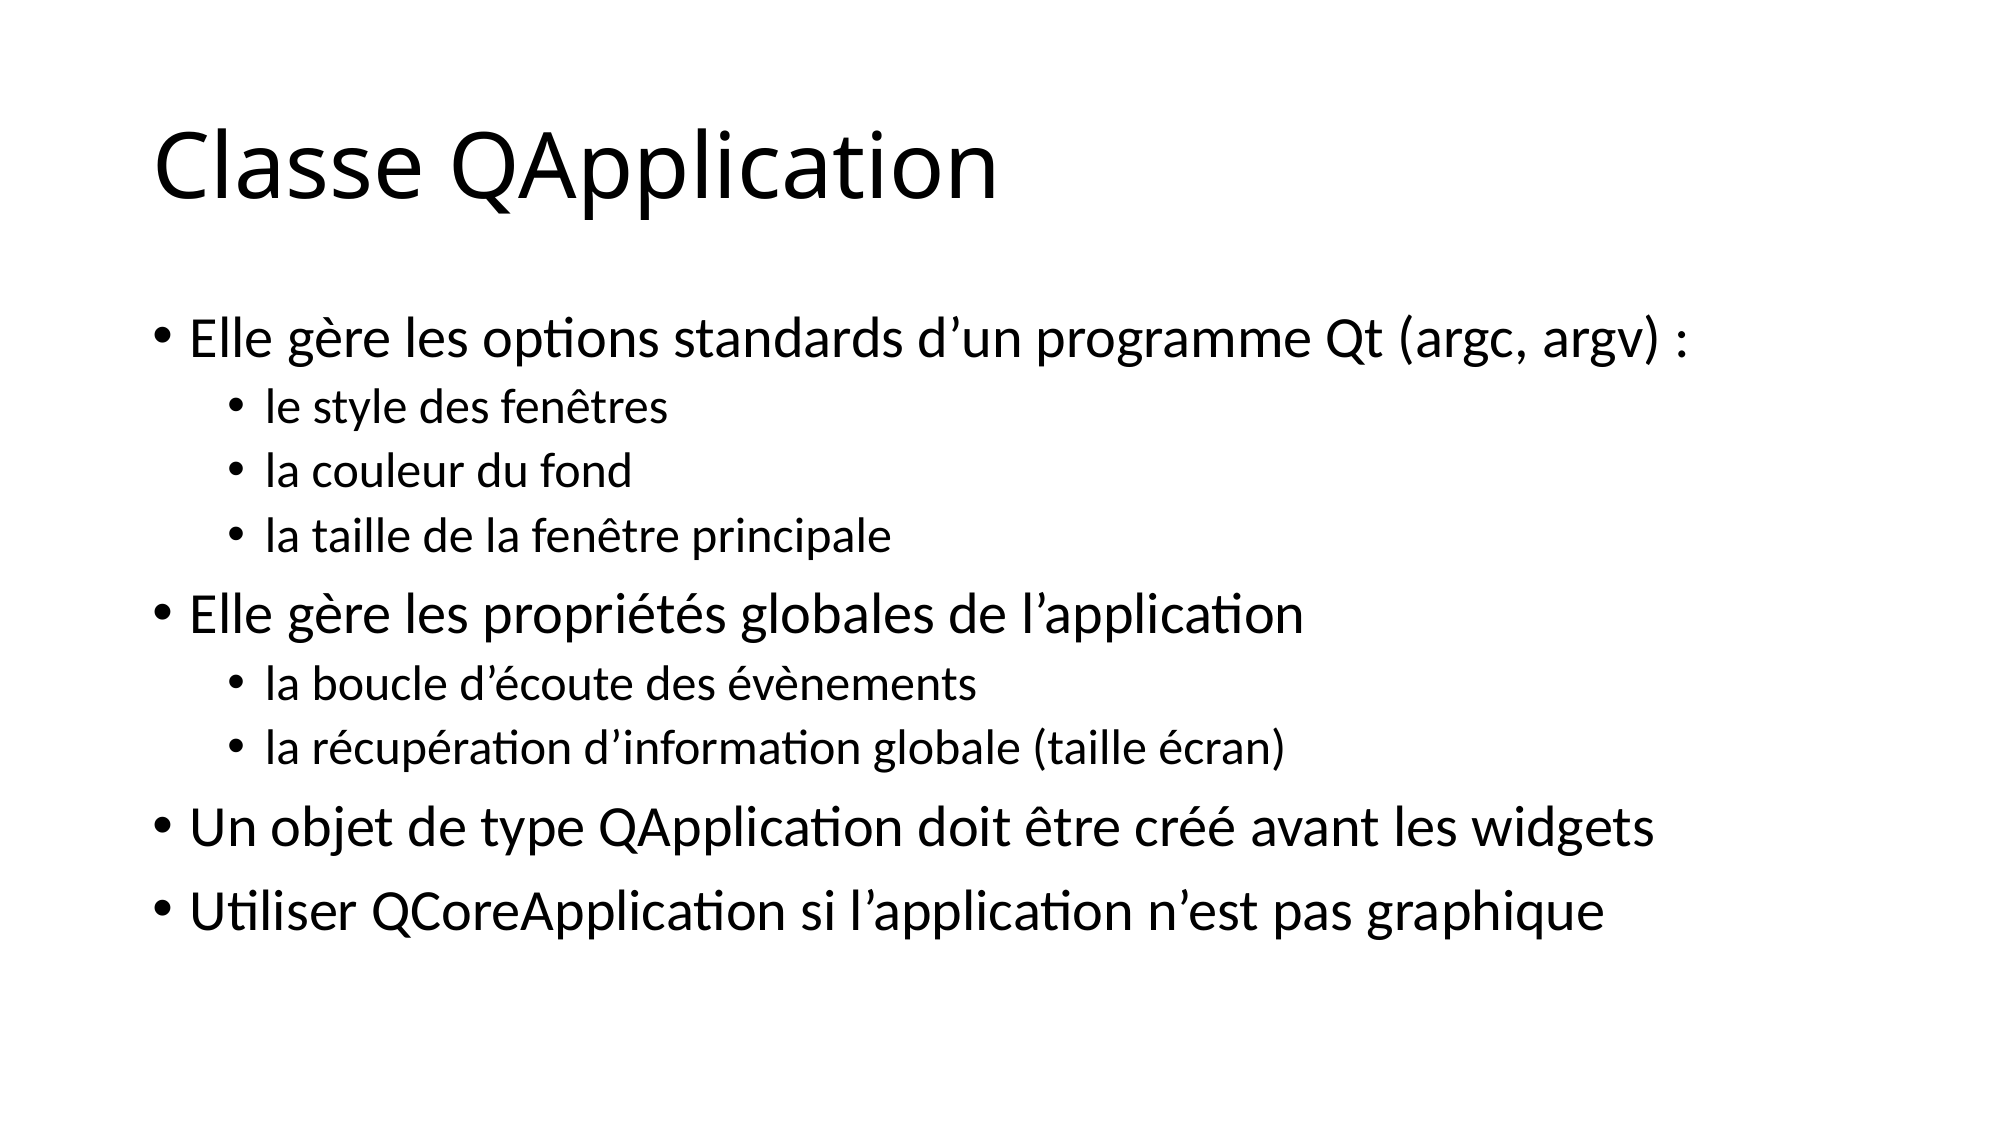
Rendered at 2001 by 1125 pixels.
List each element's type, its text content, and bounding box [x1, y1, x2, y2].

title Classe QApplication [137, 59, 1863, 278]
list Elle gère les options standards d’un programme Qt (argc, argv) : le style des fenêtres la couleur du fond la taille de la fenêtre principale Elle gère les propriétés globales de l’application la boucle d’écoute des évènements la récupération d’information globale (taille écran) Un objet de type QApplication doit être créé avant les widgets Utiliser QCoreApplication si l’application n’est pas graphique [137, 299, 1863, 1014]
